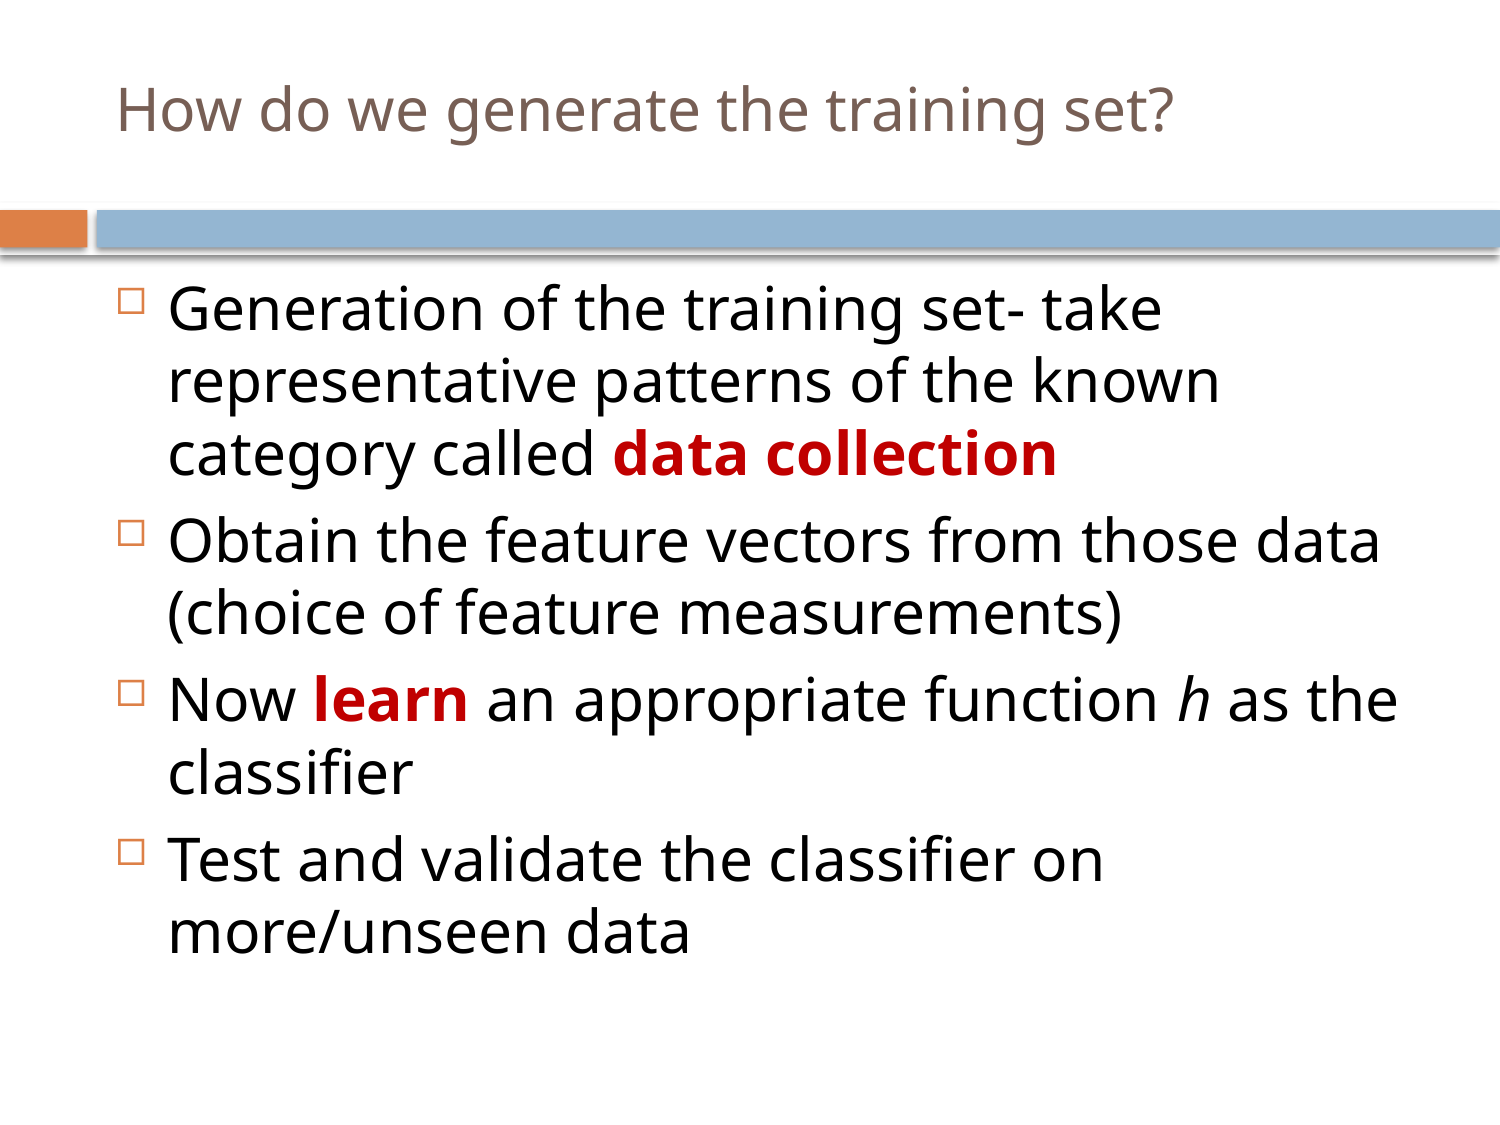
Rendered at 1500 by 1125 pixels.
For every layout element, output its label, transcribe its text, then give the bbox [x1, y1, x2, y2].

list Generation of the training set- take representative patterns of the known category called data collection Obtain the feature vectors from those data (choice of feature measurements) Now learn an appropriate function h as the classifier Test and validate the classifier on more/unseen data [100, 262, 1438, 1000]
title How do we generate the training set? [100, 62, 1438, 225]
